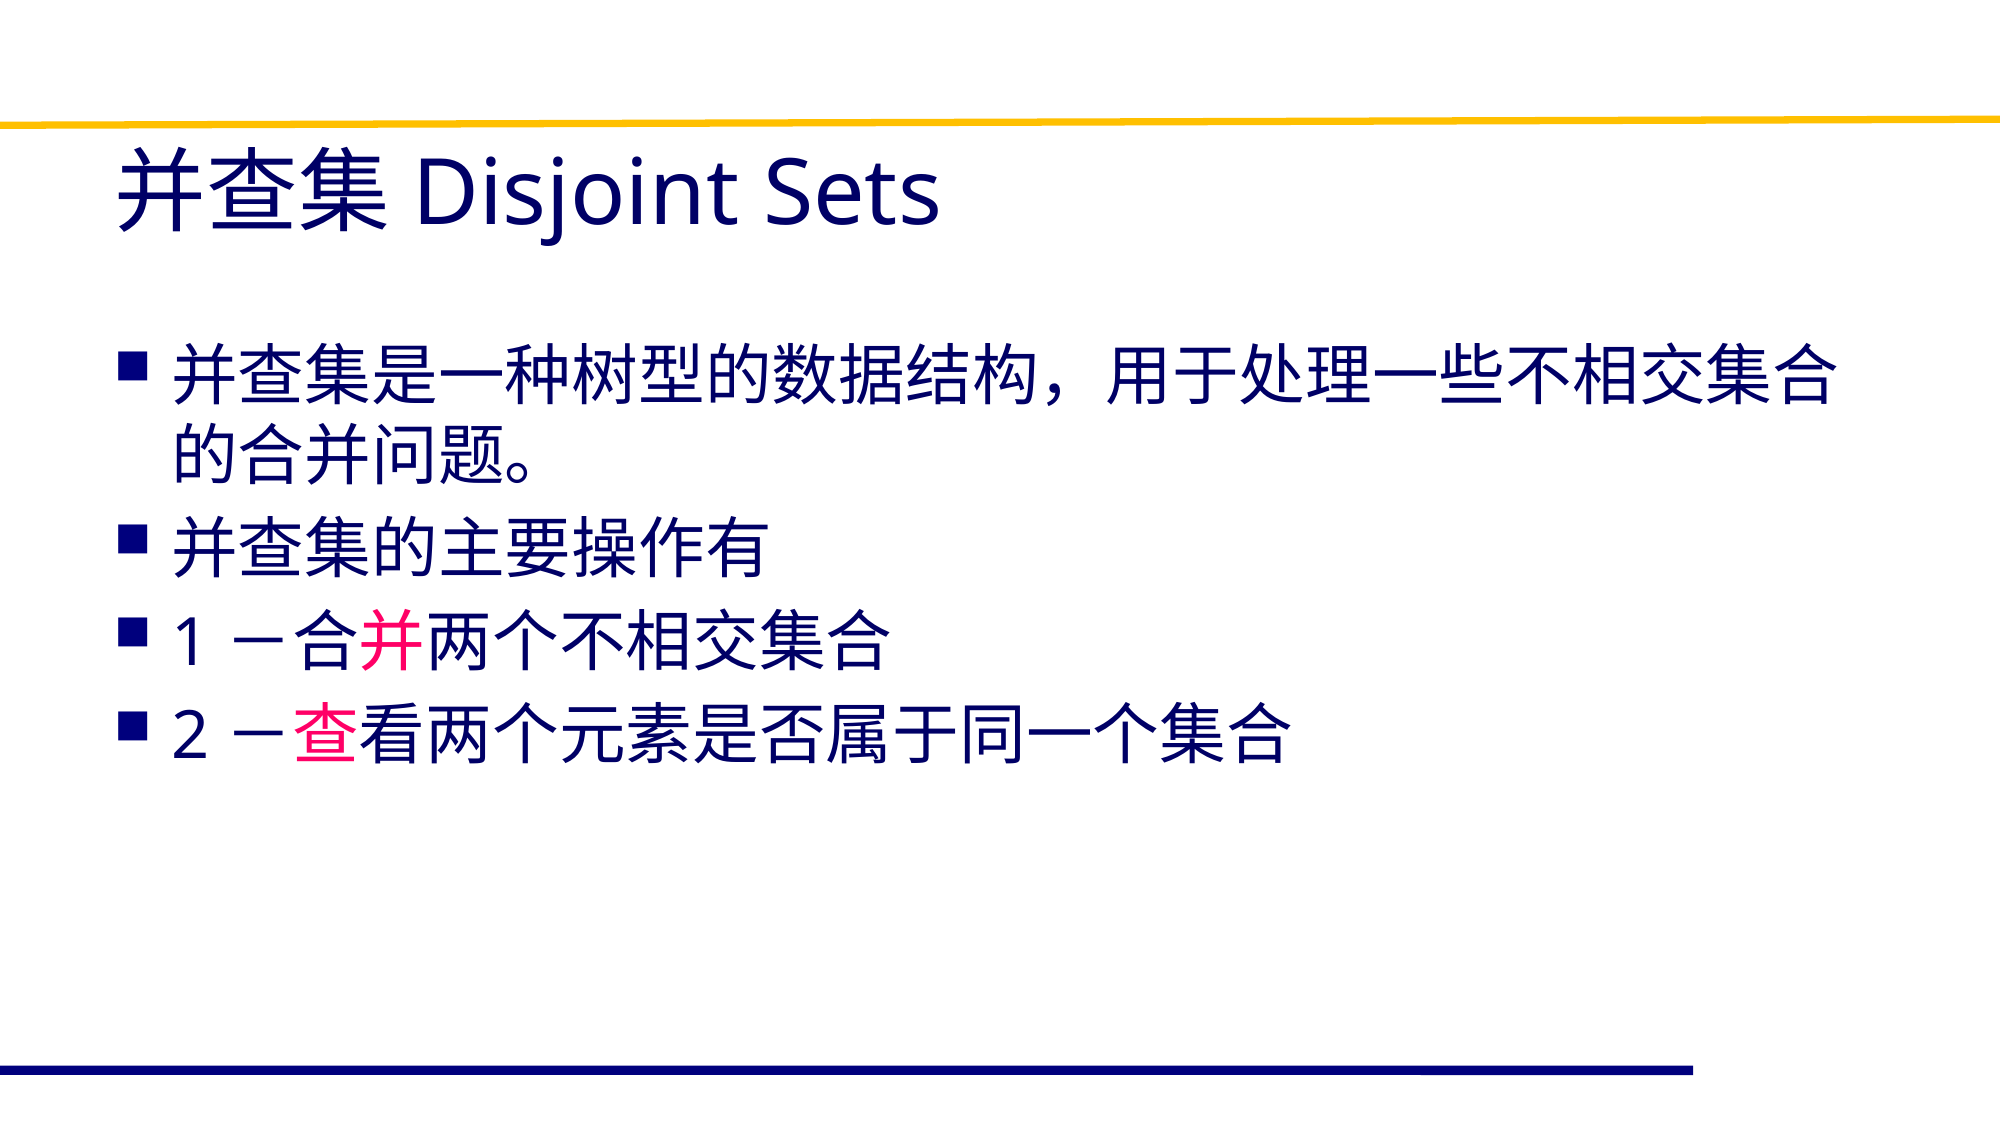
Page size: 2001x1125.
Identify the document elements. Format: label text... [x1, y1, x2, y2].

list 并查集是一种树型的数据结构，用于处理一些不相交集合的合并问题。 并查集的主要操作有 1－合并两个不相交集合 2－查看两个元素是否属于同一个集合 [99, 324, 1900, 963]
title 并查集Disjoint Sets [99, 75, 1900, 300]
